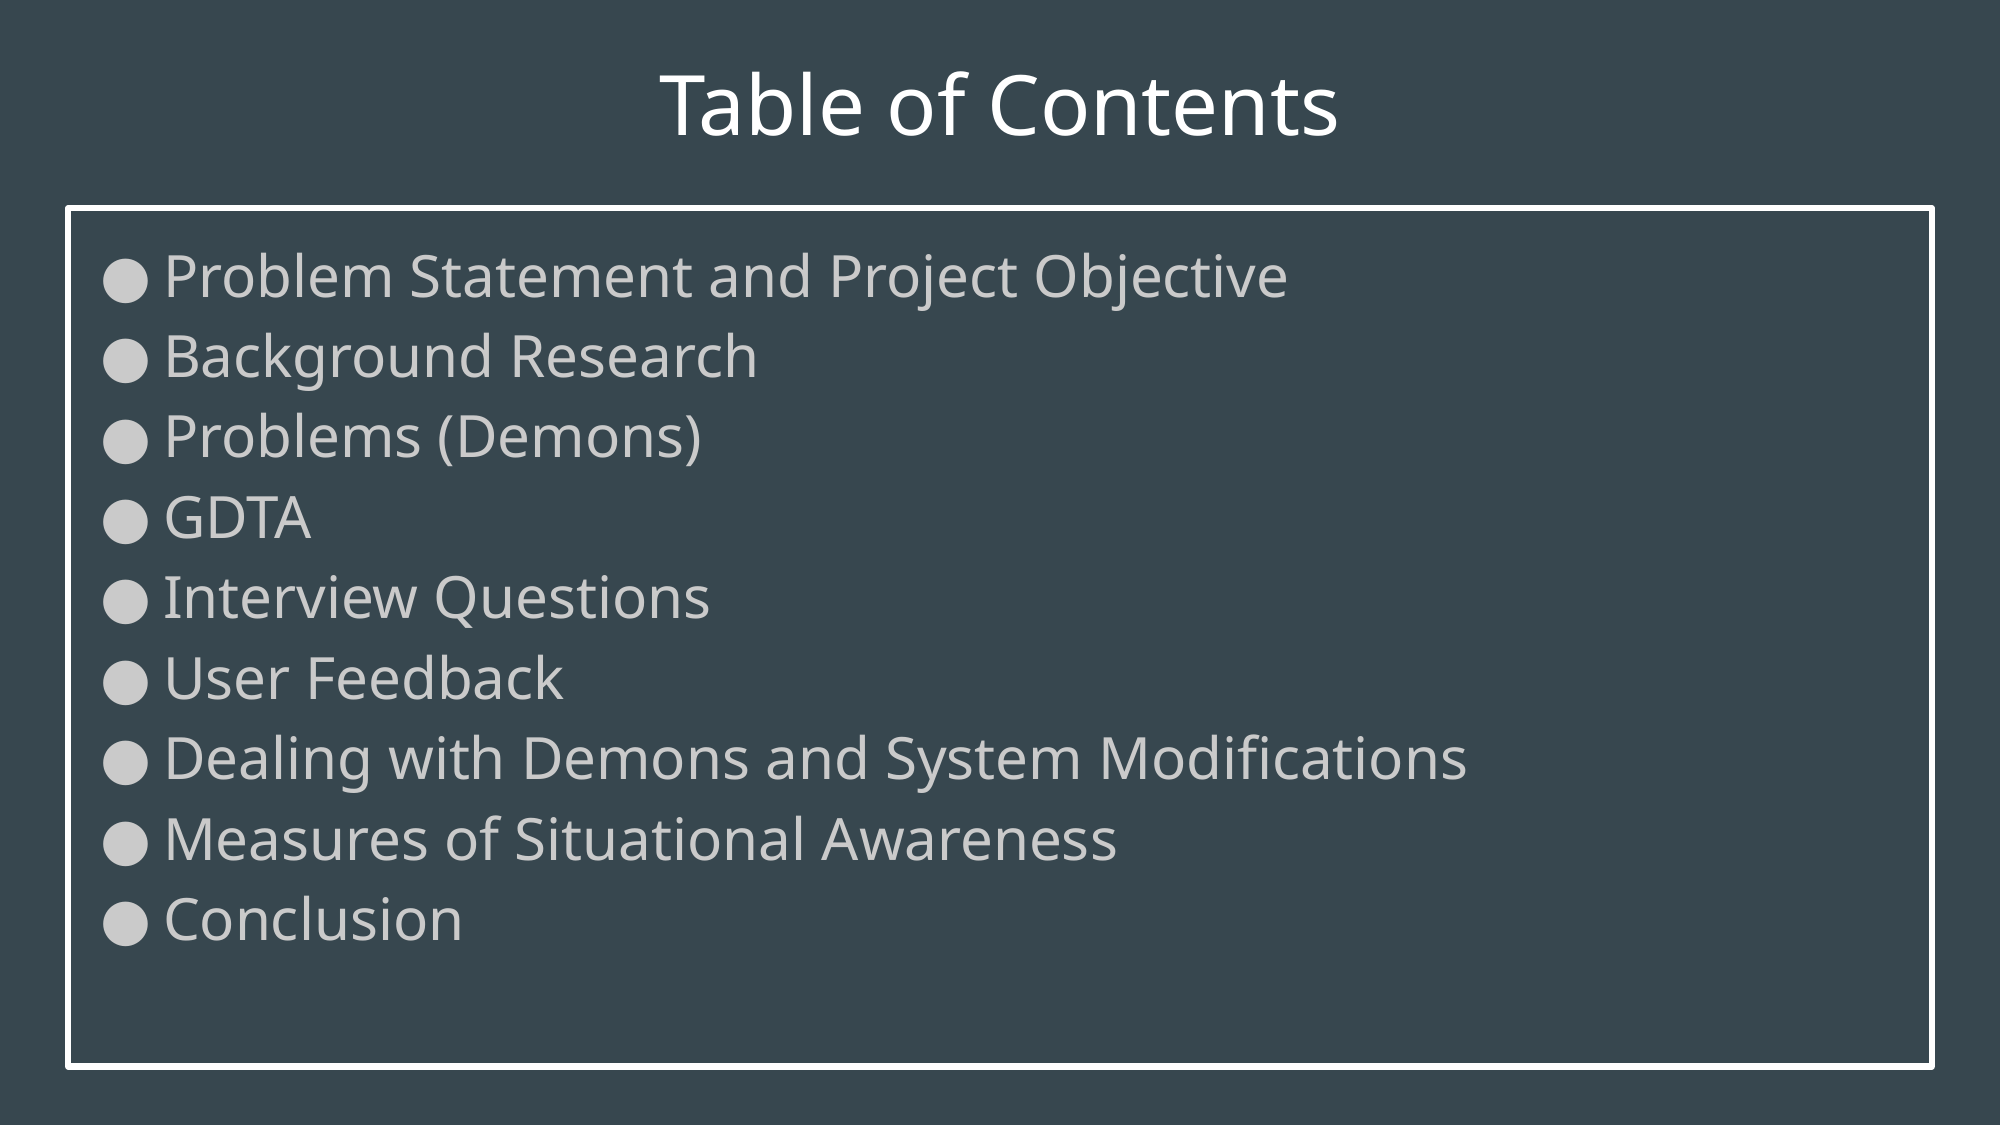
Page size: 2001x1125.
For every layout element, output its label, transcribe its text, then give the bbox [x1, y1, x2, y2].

list Problem Statement and Project Objective Background Research Problems (Demons) GDTA Interview Questions User Feedback Dealing with Demons and System Modifications Measures of Situational Awareness Conclusion [68, 208, 1932, 1067]
title Table of Contents [68, 32, 1932, 158]
